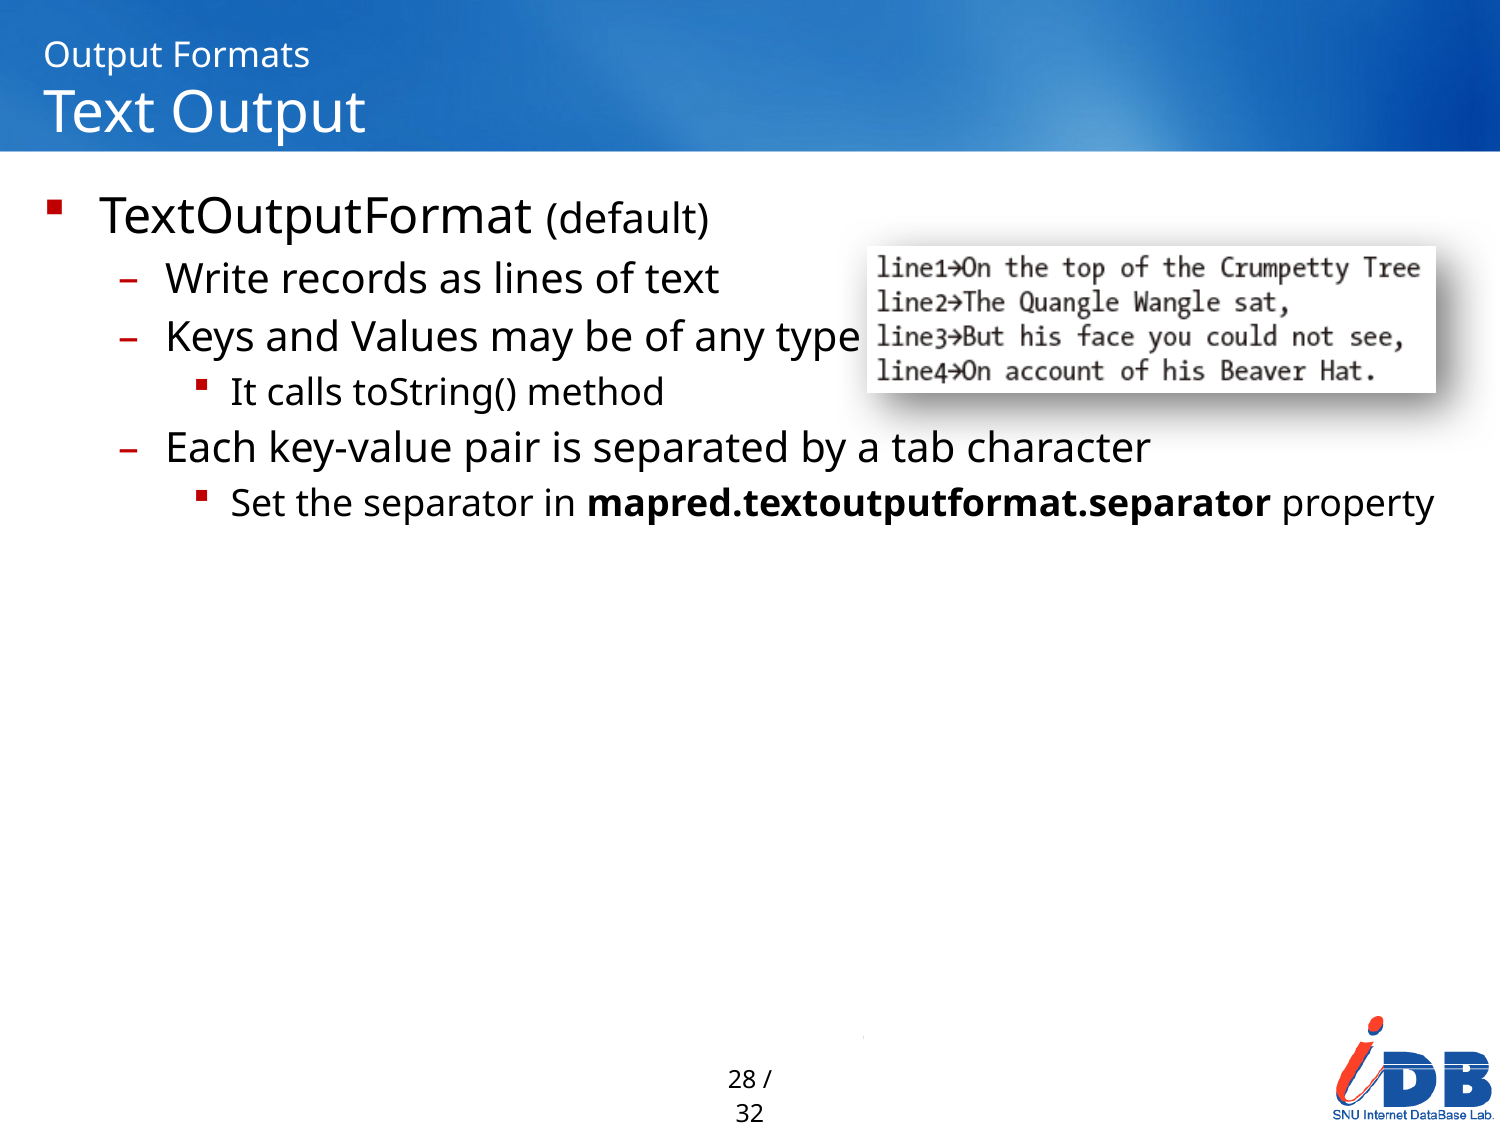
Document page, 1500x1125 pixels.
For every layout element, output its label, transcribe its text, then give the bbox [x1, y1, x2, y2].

title Output Formats Text Output [28, 23, 1472, 153]
slide_number 28 / 32 [697, 1078, 803, 1114]
picture [0, 0, 1500, 1125]
list TextOutputFormat (default) Write records as lines of text Keys and Values may be of any type It calls toString() method Each key-value pair is separated by a tab character Set the separator in mapred.textoutputformat.separator property [28, 175, 1472, 1067]
